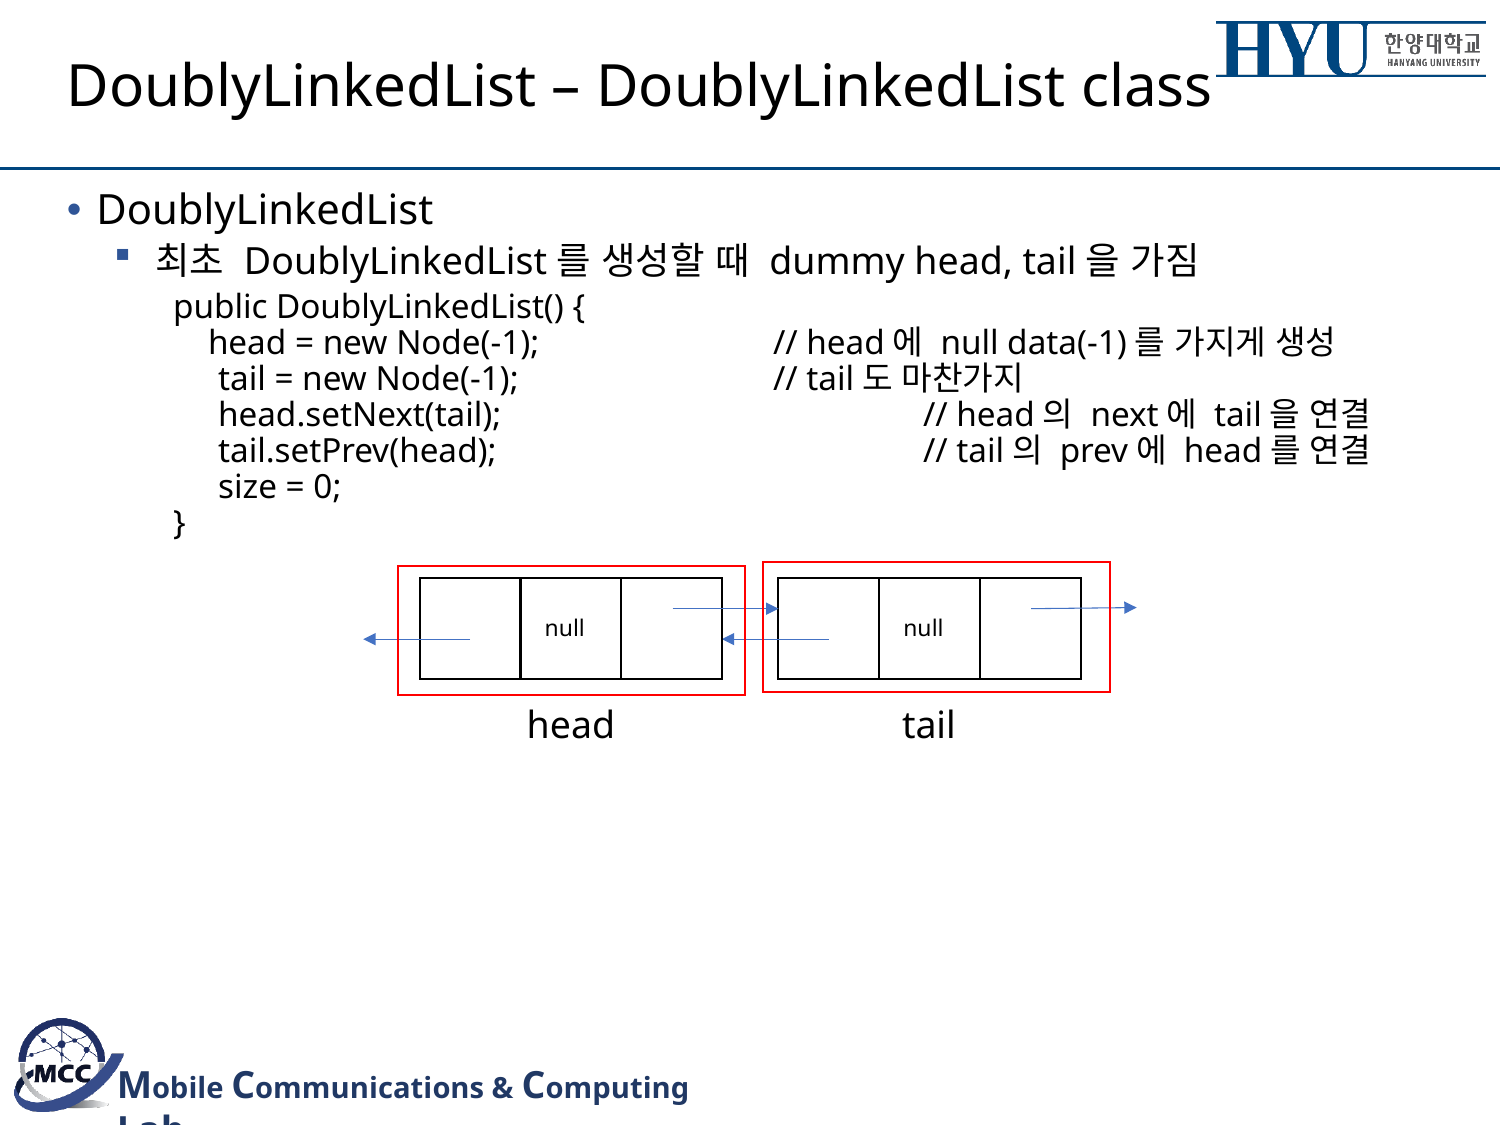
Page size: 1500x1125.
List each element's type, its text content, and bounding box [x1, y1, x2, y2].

picture [14, 1018, 124, 1112]
picture [1449, 21, 1486, 77]
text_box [363, 562, 1137, 755]
list DoublyLinkedList 최초 DoublyLinkedList를 생성할 때 dummy head, tail을 가짐 public DoublyLinkedList() { head = new Node(-1); // head에 null data(-1)를 가지게 생성 tail = new Node(-1); // tail도 마찬가지 head.setNext(tail); // head의 next에 tail을 연결 tail.setPrev(head); // tail의 prev에 head를 연결 size = 0; } [51, 181, 1449, 997]
title DoublyLinkedList – DoublyLinkedList class [51, 21, 1449, 155]
